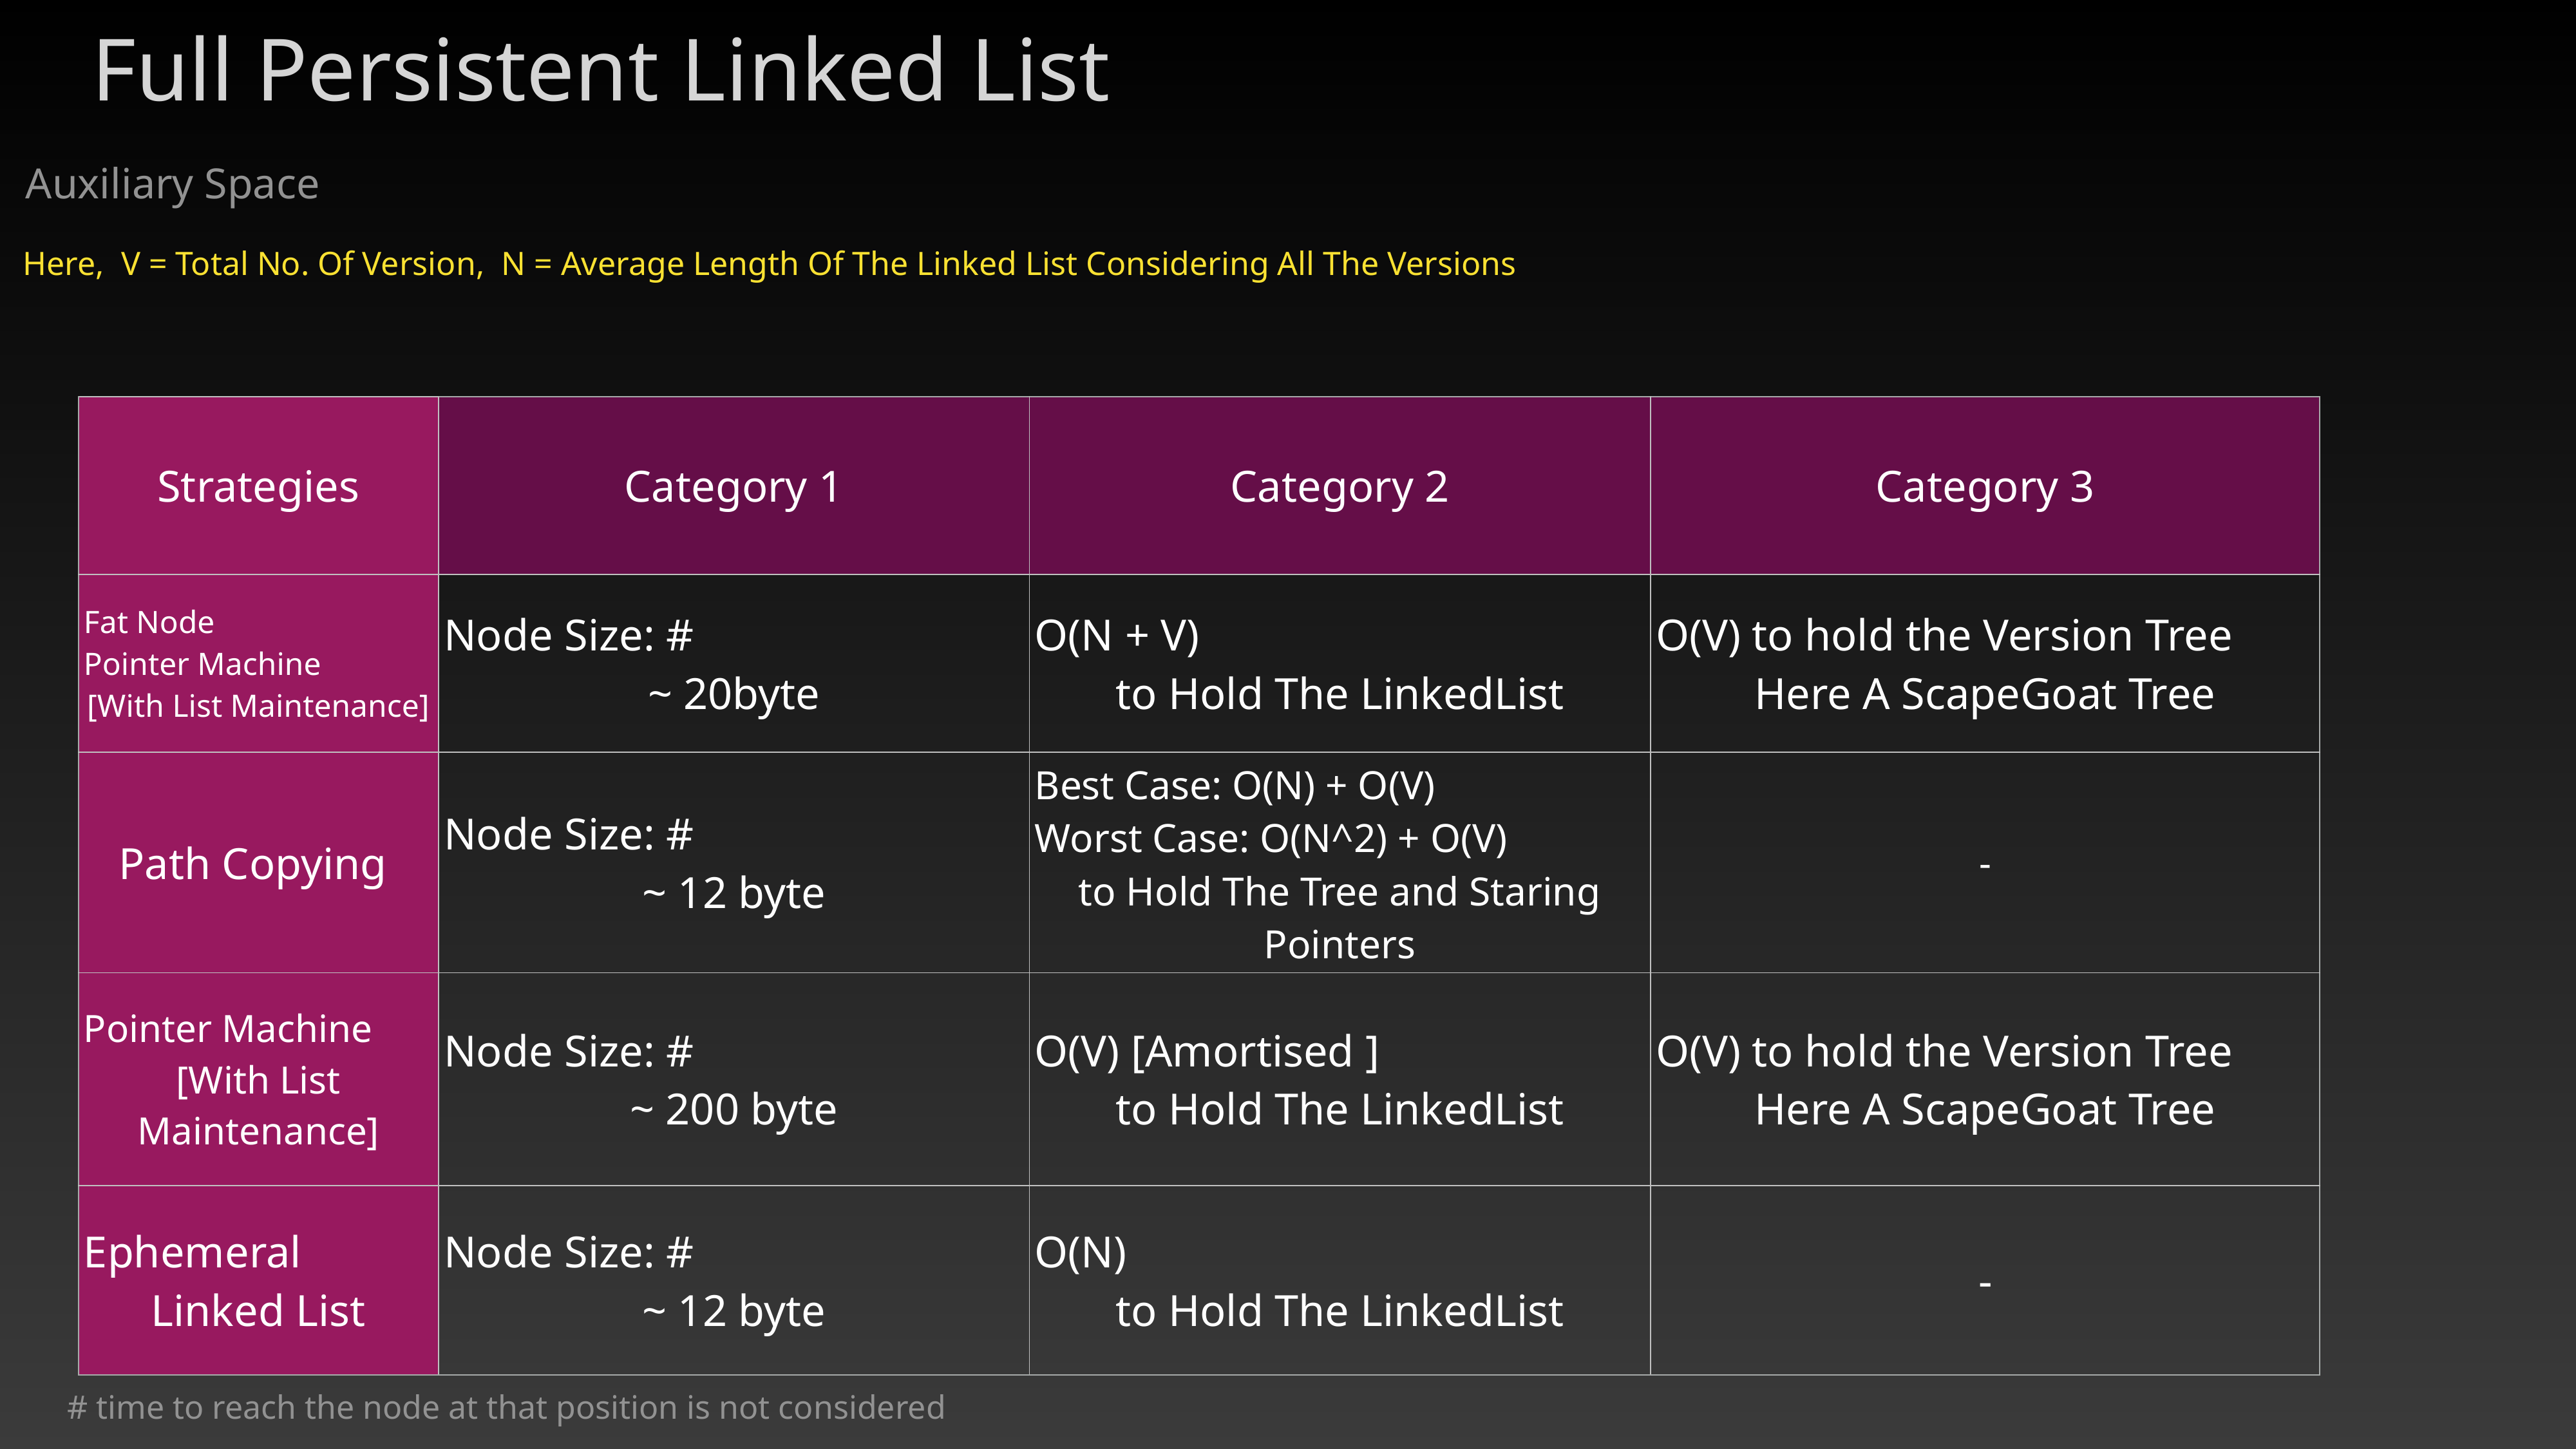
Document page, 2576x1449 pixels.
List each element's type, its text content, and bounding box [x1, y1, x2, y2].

table_header Category 2 [1030, 397, 1650, 574]
table_cell Node Size: # ~ 200 byte [439, 973, 1029, 1185]
text_box # time to reach the node at that position is not considered [61, 1381, 960, 1432]
table_cell Node Size: # ~ 20byte [439, 575, 1029, 752]
table_cell O(V) to hold the Version Tree Here A ScapeGoat Tree [1651, 575, 2319, 752]
table_cell Pointer Machine [With List Maintenance] [79, 973, 438, 1185]
table_cell Ephemeral Linked List [79, 1186, 438, 1374]
table_cell Best Case: O(N) + O(V) Worst Case: O(N^2) + O(V) to Hold The Tree and Staring Pointers [1030, 753, 1650, 972]
table_cell Node Size: # ~ 12 byte [439, 1186, 1029, 1374]
table_cell - [1651, 1186, 2319, 1374]
table_cell O(V) [Amortised ] to Hold The LinkedList [1030, 973, 1650, 1185]
table_cell Fat Node Pointer Machine [With List Maintenance] [79, 575, 438, 752]
text_box Full Persistent Linked List [86, 9, 1116, 124]
table_header Category 1 [439, 397, 1029, 574]
table_header Strategies [79, 397, 438, 574]
text_box Auxiliary Space [20, 152, 347, 213]
table_cell - [1651, 753, 2319, 972]
text_box Here, V = Total No. Of Version, N = Average Length Of The Linked List Considering All The Versions [17, 238, 1523, 287]
table_cell Node Size: # ~ 12 byte [439, 753, 1029, 972]
table_header Category 3 [1651, 397, 2319, 574]
table_cell O(V) to hold the Version Tree Here A ScapeGoat Tree [1651, 973, 2319, 1185]
table_cell O(N) to Hold The LinkedList [1030, 1186, 1650, 1374]
table_cell O(N + V) to Hold The LinkedList [1030, 575, 1650, 752]
table_cell Path Copying [79, 753, 438, 972]
